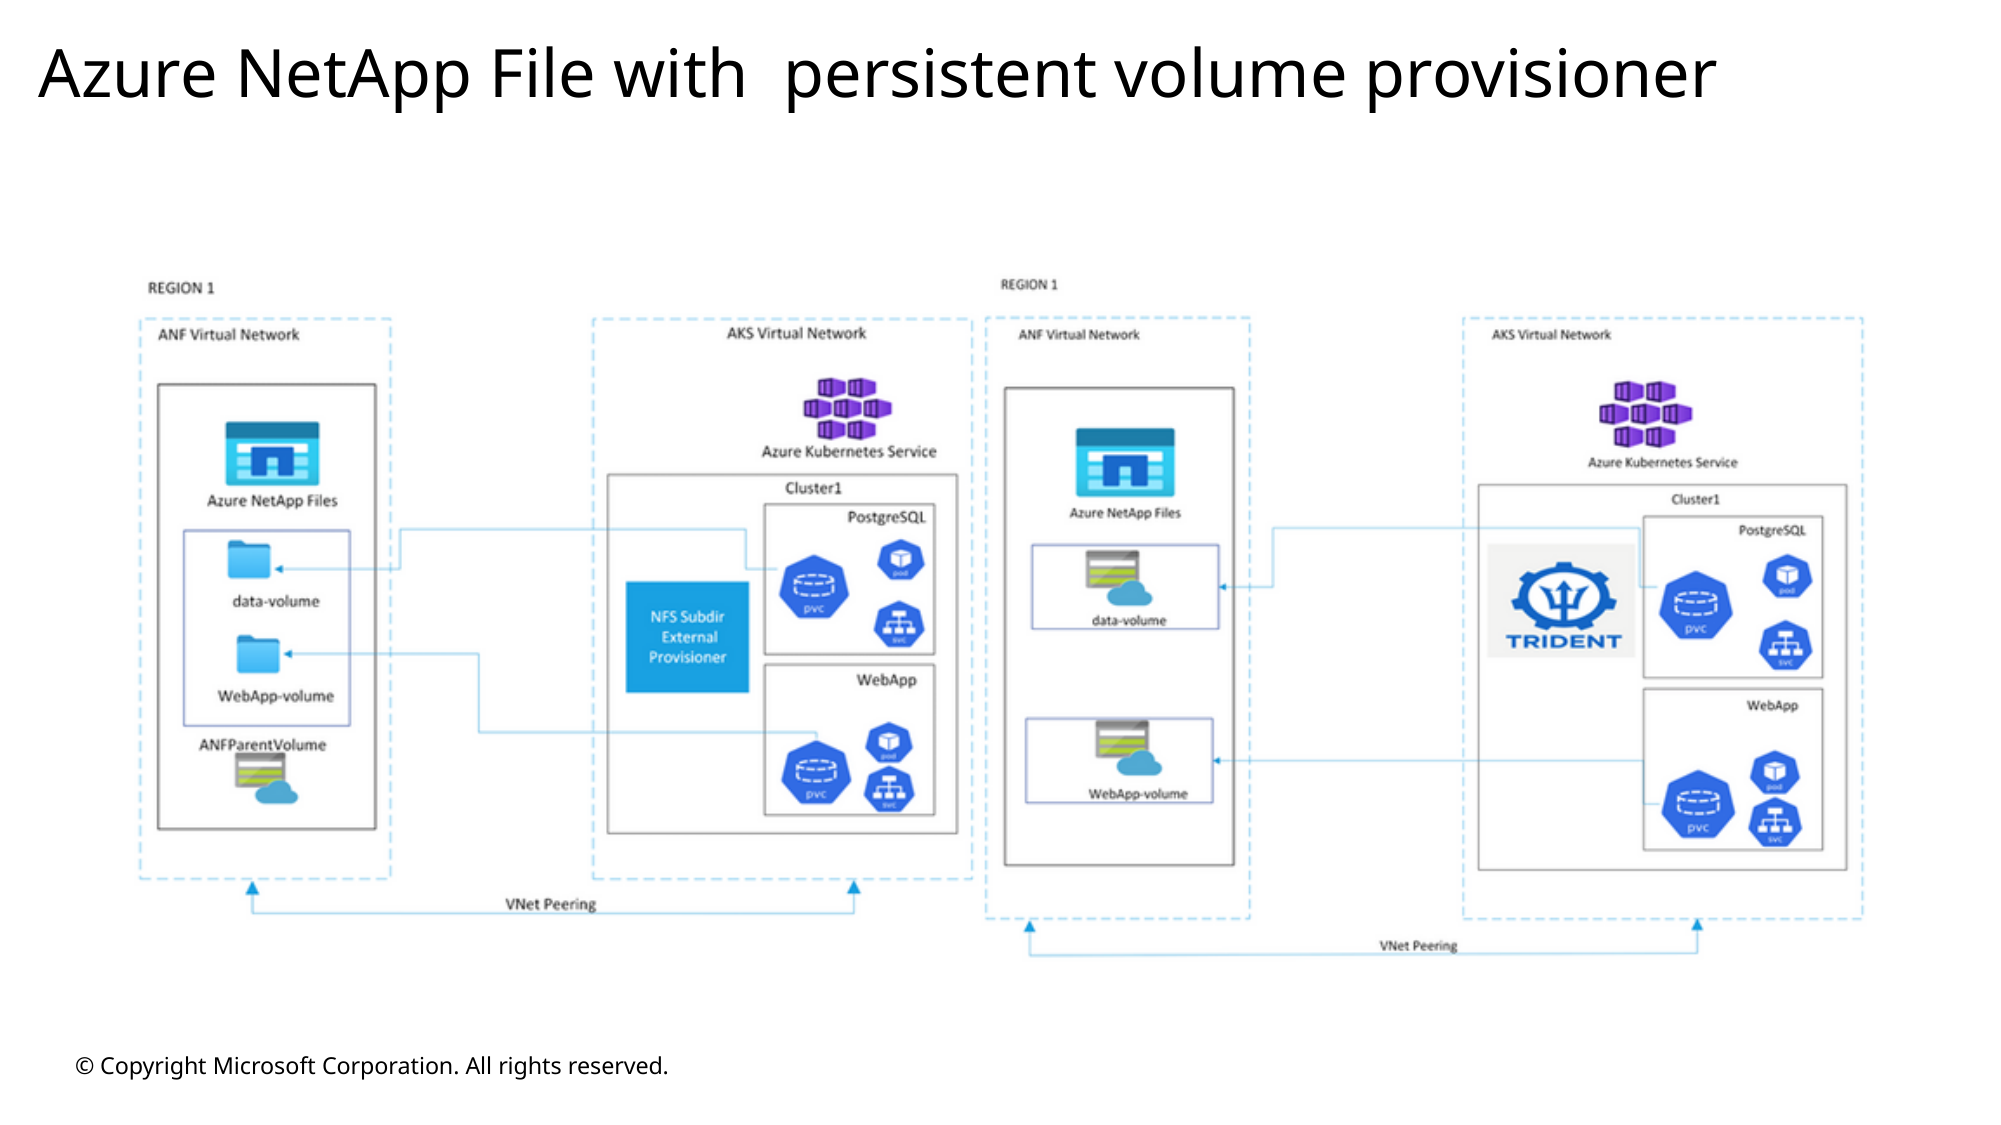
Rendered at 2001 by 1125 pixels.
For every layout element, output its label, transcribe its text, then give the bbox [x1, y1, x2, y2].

picture [133, 268, 1867, 966]
title Azure NetApp File with persistent volume provisioner [38, 34, 1880, 119]
